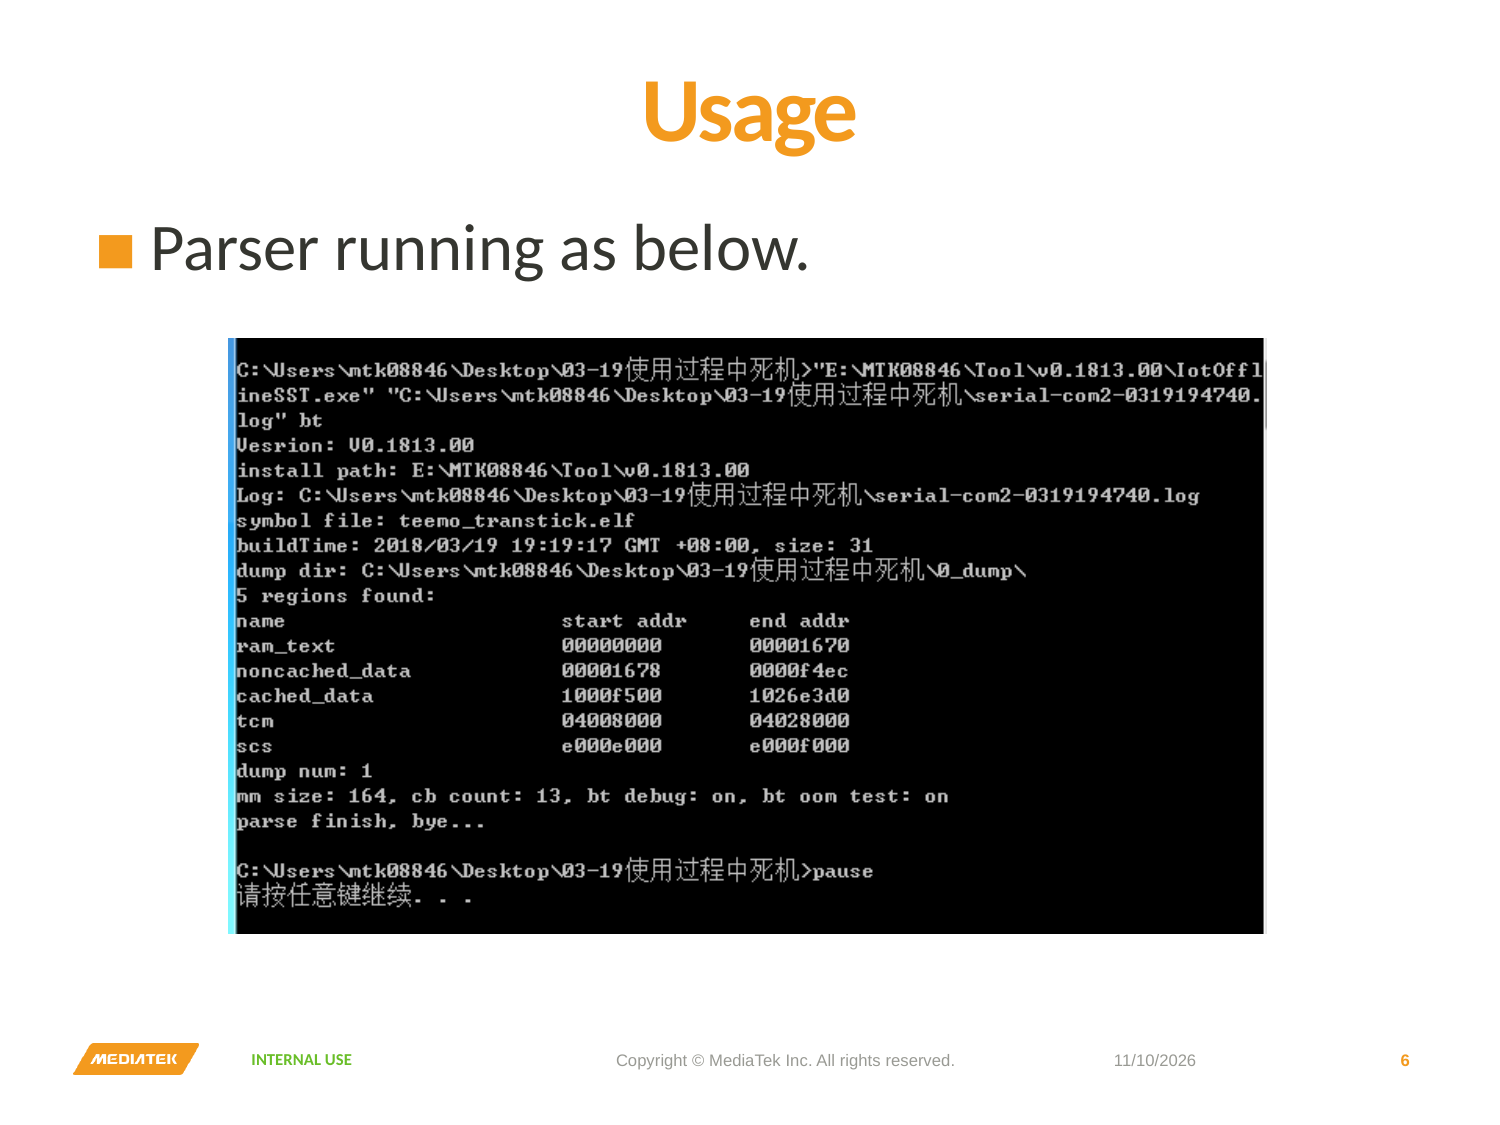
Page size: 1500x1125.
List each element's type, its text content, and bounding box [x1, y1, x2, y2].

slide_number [1099, 1029, 1251, 1090]
footer Copyright © MediaTek Inc. All rights reserved. [601, 1029, 1099, 1090]
slide_number 5 [1251, 1029, 1425, 1090]
picture [73, 1043, 199, 1075]
list Parser running as below. [78, 196, 1429, 900]
picture [228, 337, 1267, 934]
title Usage [75, 70, 1425, 280]
